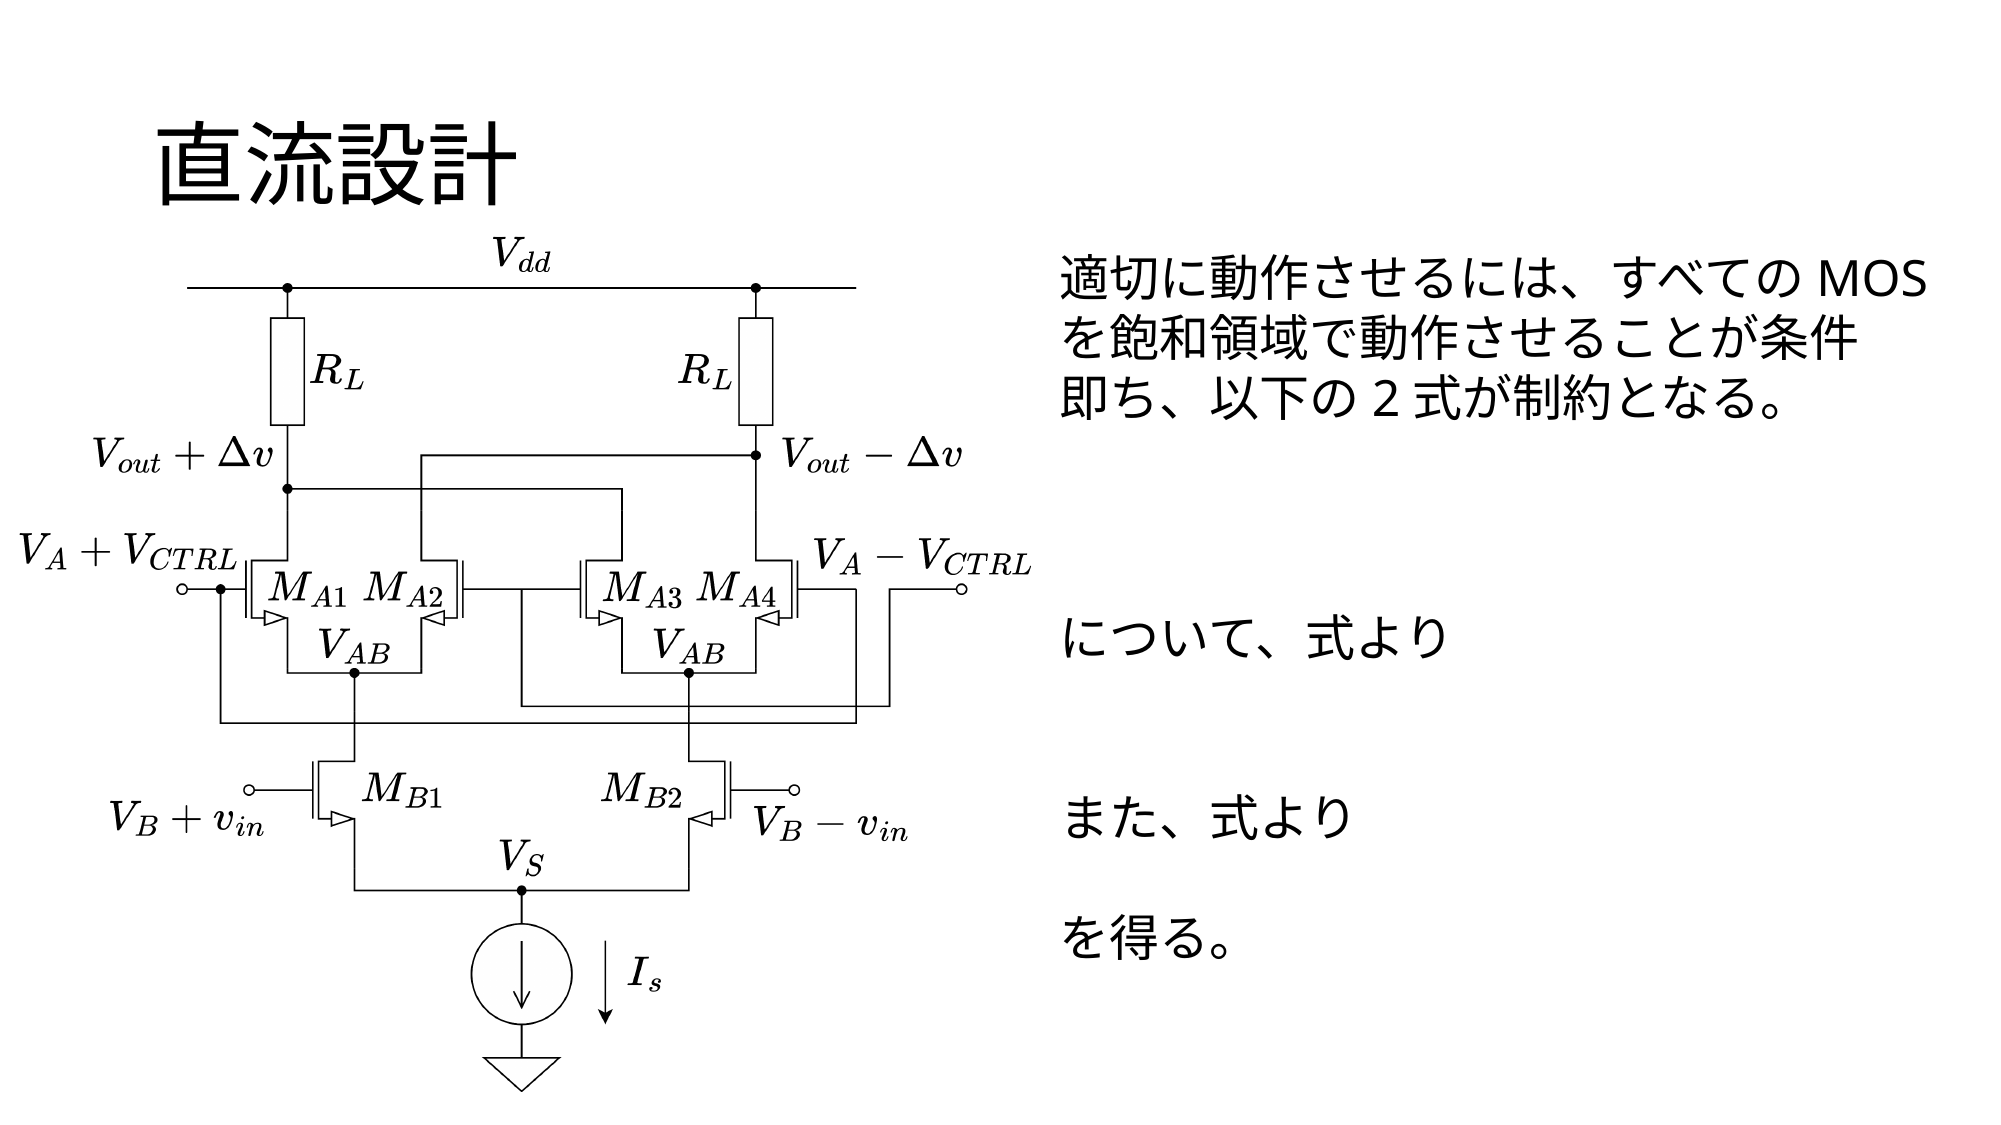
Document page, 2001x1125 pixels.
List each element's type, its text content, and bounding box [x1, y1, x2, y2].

picture [0, 220, 1091, 1092]
title 直流設計 [137, 59, 1863, 278]
